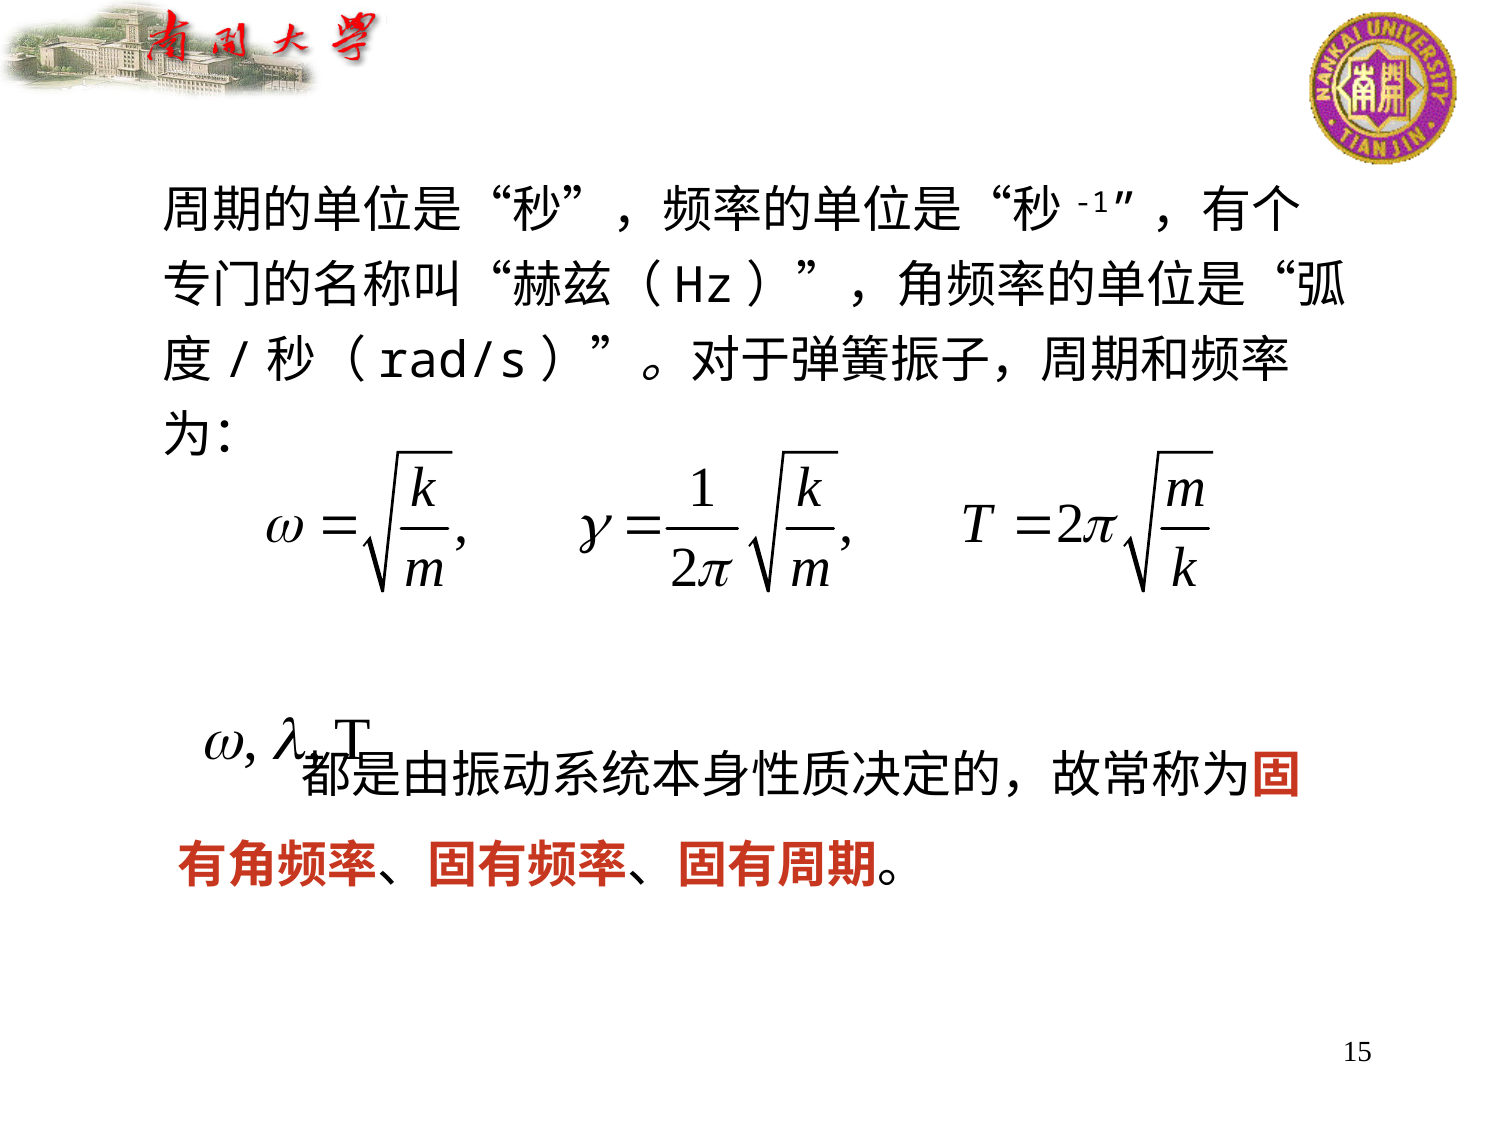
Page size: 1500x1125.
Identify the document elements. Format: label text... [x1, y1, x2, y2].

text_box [194, 704, 385, 785]
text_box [257, 438, 1227, 605]
text_box 都是由振动系统本身性质决定的，故常称为固有角频率、固有频率、固有周期。 [162, 704, 1362, 900]
picture [1262, 0, 1500, 178]
picture [0, 0, 388, 100]
slide_number 15 [1074, 1024, 1388, 1101]
text_box 周期的单位是“秒”，频率的单位是“秒-1”，有个专门的名称叫“赫兹（Hz）”，角频率的单位是“弧度/秒（rad/s）”。对于弹簧振子，周期和频率为： [147, 100, 1365, 539]
